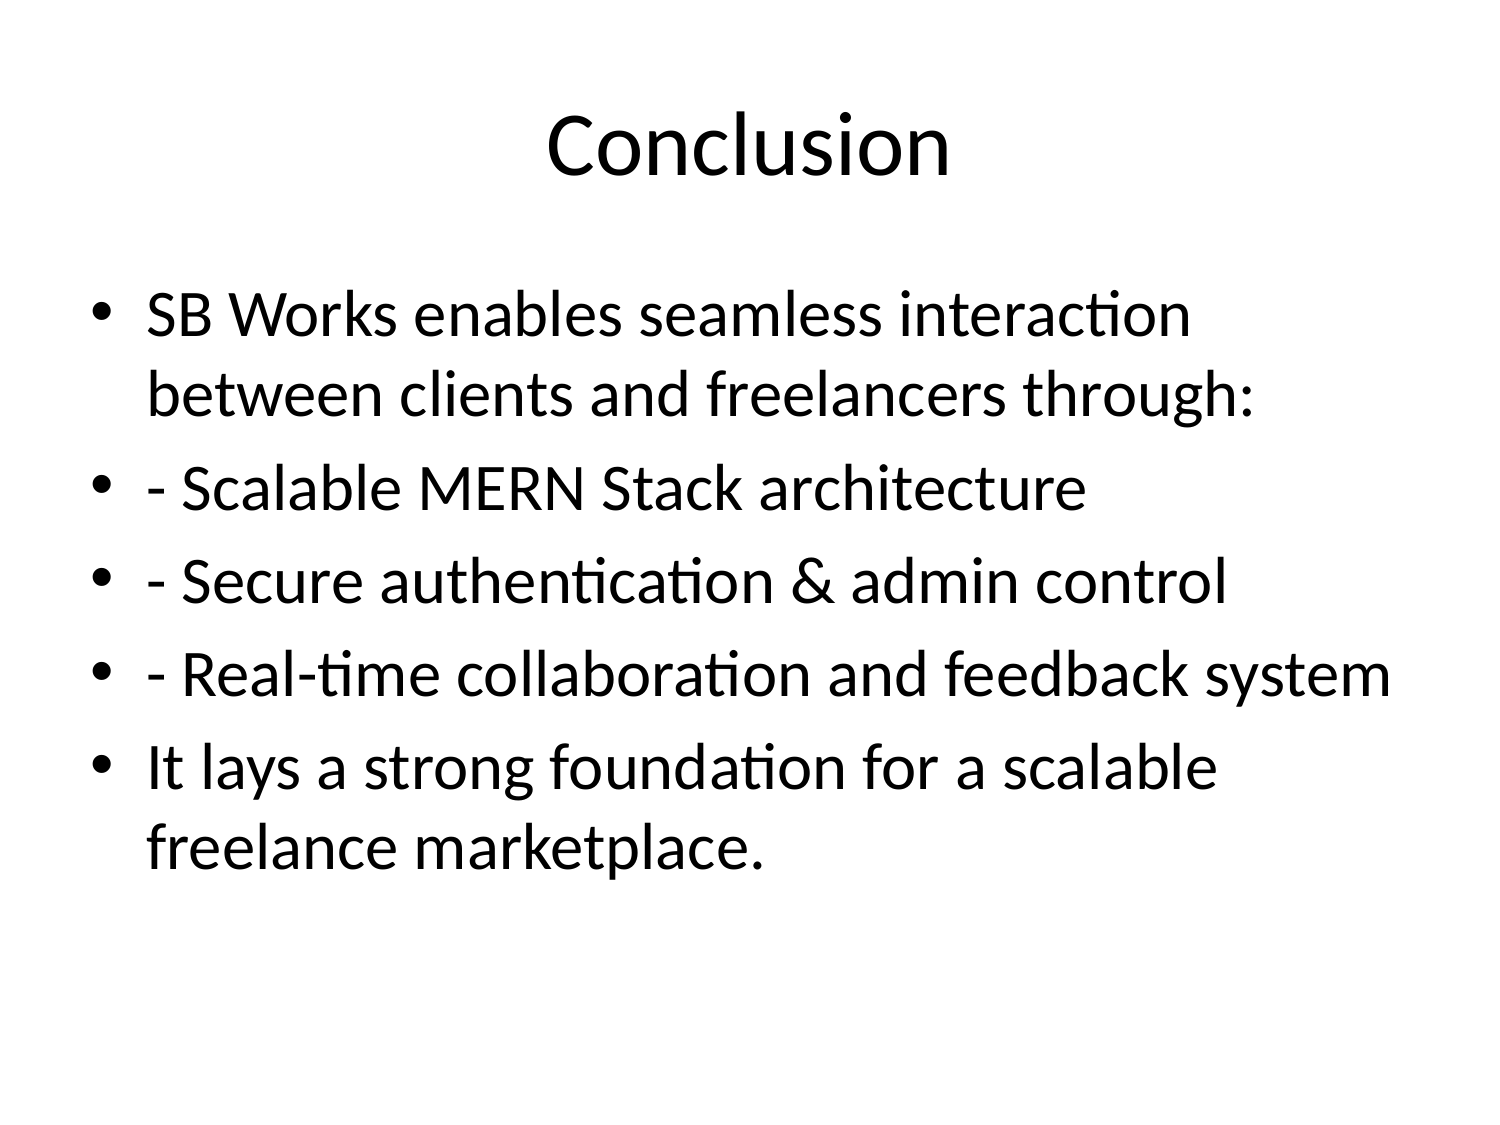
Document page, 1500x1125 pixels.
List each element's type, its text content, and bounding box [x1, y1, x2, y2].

title Conclusion [75, 45, 1425, 233]
list SB Works enables seamless interaction between clients and freelancers through: - Scalable MERN Stack architecture - Secure authentication & admin control - Real-time collaboration and feedback system It lays a strong foundation for a scalable freelance marketplace. [75, 262, 1425, 1005]
